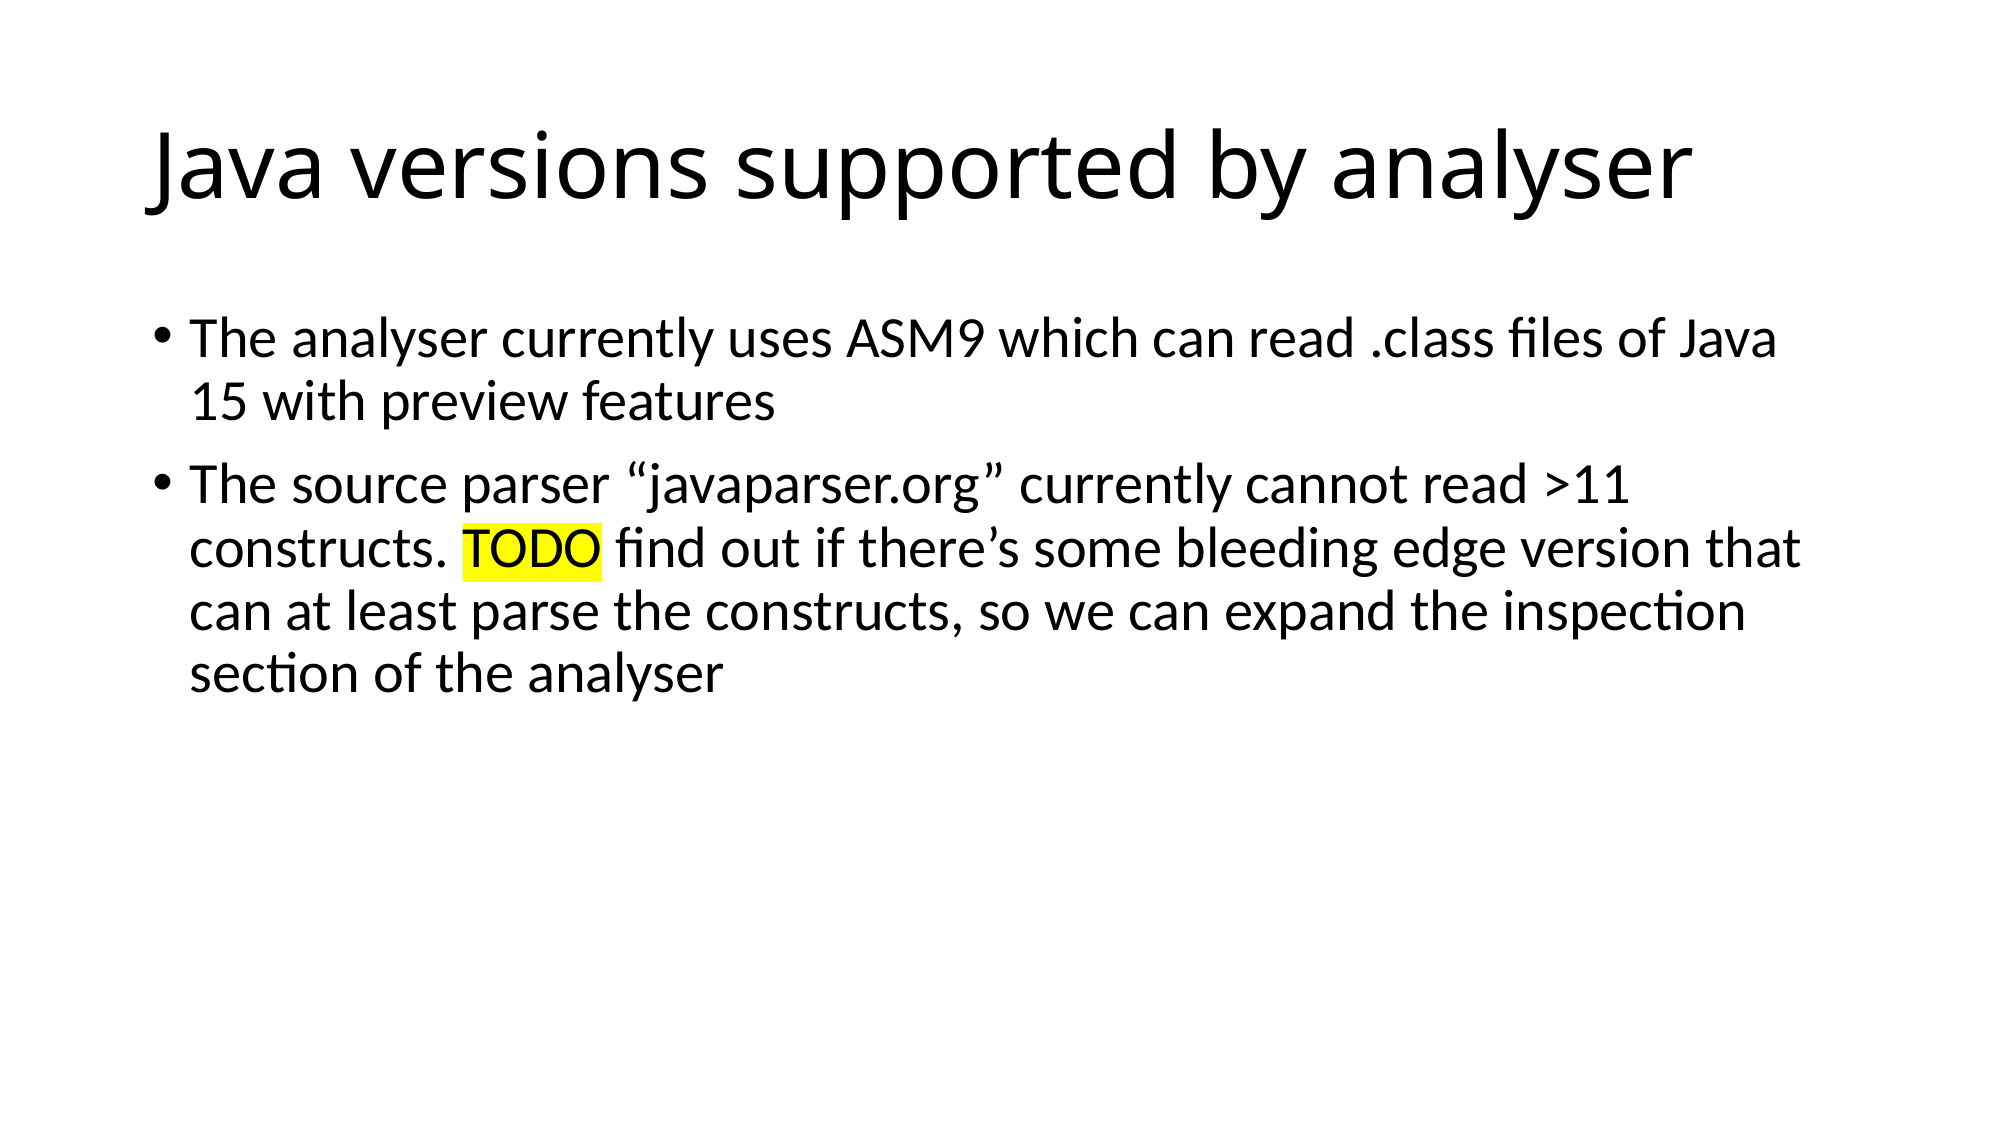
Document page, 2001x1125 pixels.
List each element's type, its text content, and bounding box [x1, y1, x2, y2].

title Java versions supported by analyser [137, 59, 1863, 278]
list The analyser currently uses ASM9 which can read .class files of Java 15 with preview features The source parser “javaparser.org” currently cannot read >11 constructs. TODO find out if there’s some bleeding edge version that can at least parse the constructs, so we can expand the inspection section of the analyser [137, 299, 1863, 1014]
